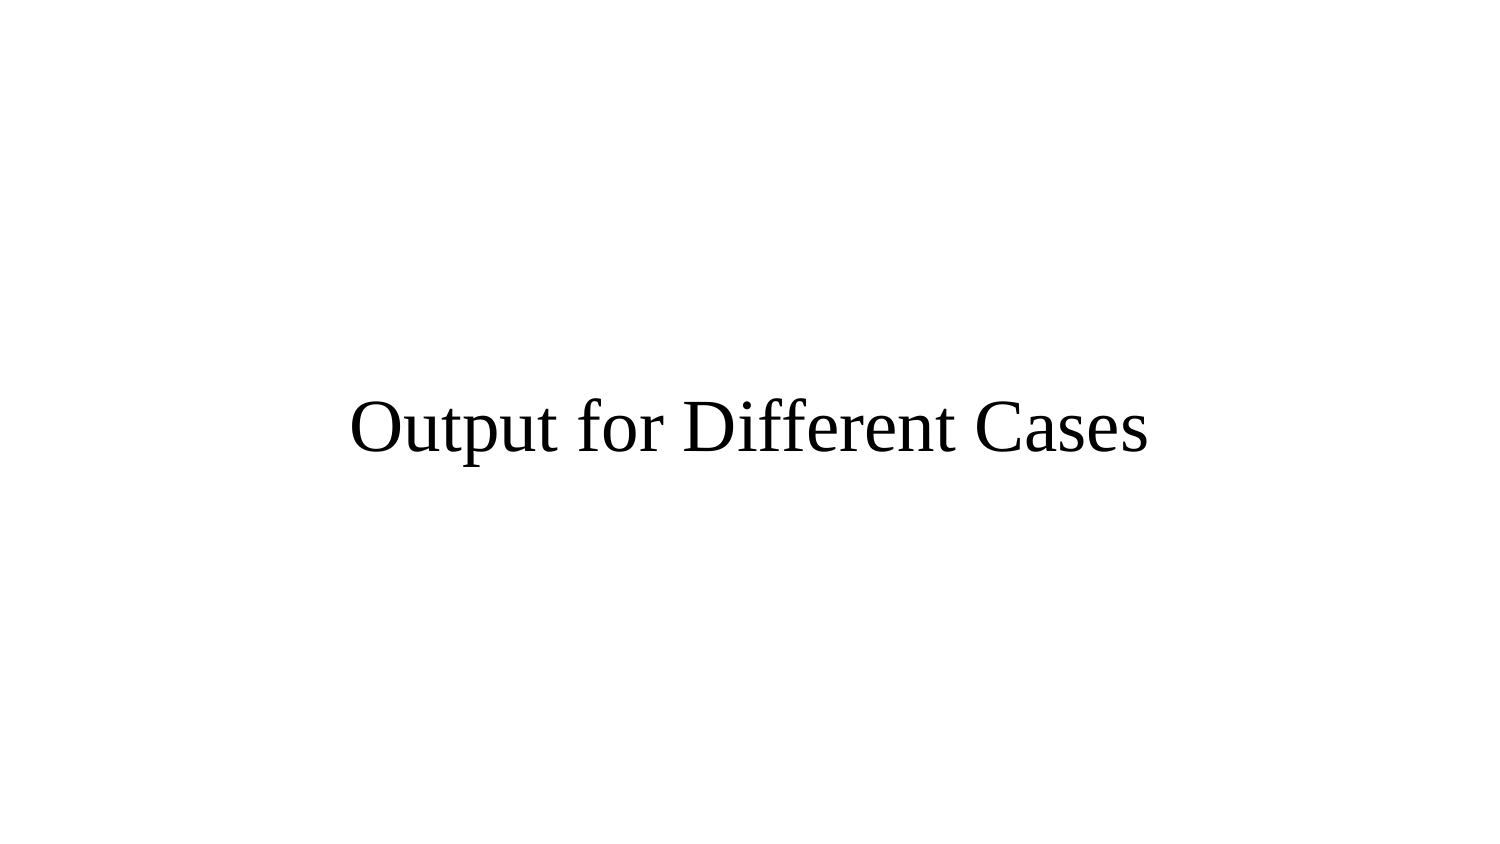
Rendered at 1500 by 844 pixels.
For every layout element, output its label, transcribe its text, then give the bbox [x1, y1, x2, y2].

title Output for Different Cases [51, 352, 1449, 491]
